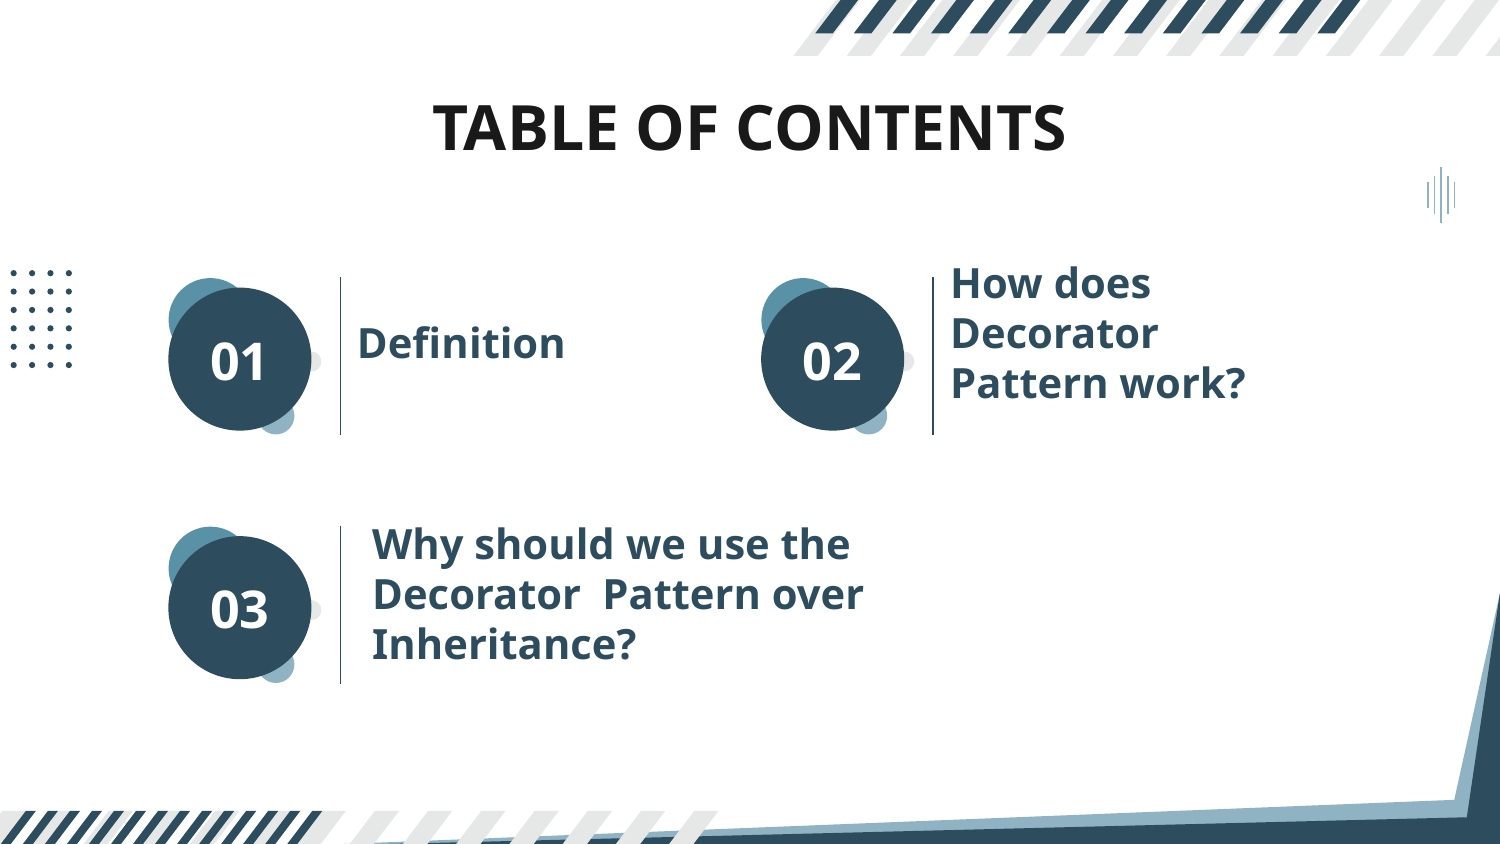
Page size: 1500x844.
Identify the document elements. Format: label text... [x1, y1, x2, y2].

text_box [761, 277, 915, 435]
subtitle Why should we use the Decorator Pattern over Inheritance? [357, 536, 905, 683]
title TABLE OF CONTENTS [118, 72, 1382, 167]
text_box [168, 277, 322, 435]
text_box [168, 526, 322, 684]
subtitle How does Decorator Pattern work? [935, 265, 1319, 422]
subtitle Definition [341, 265, 726, 383]
